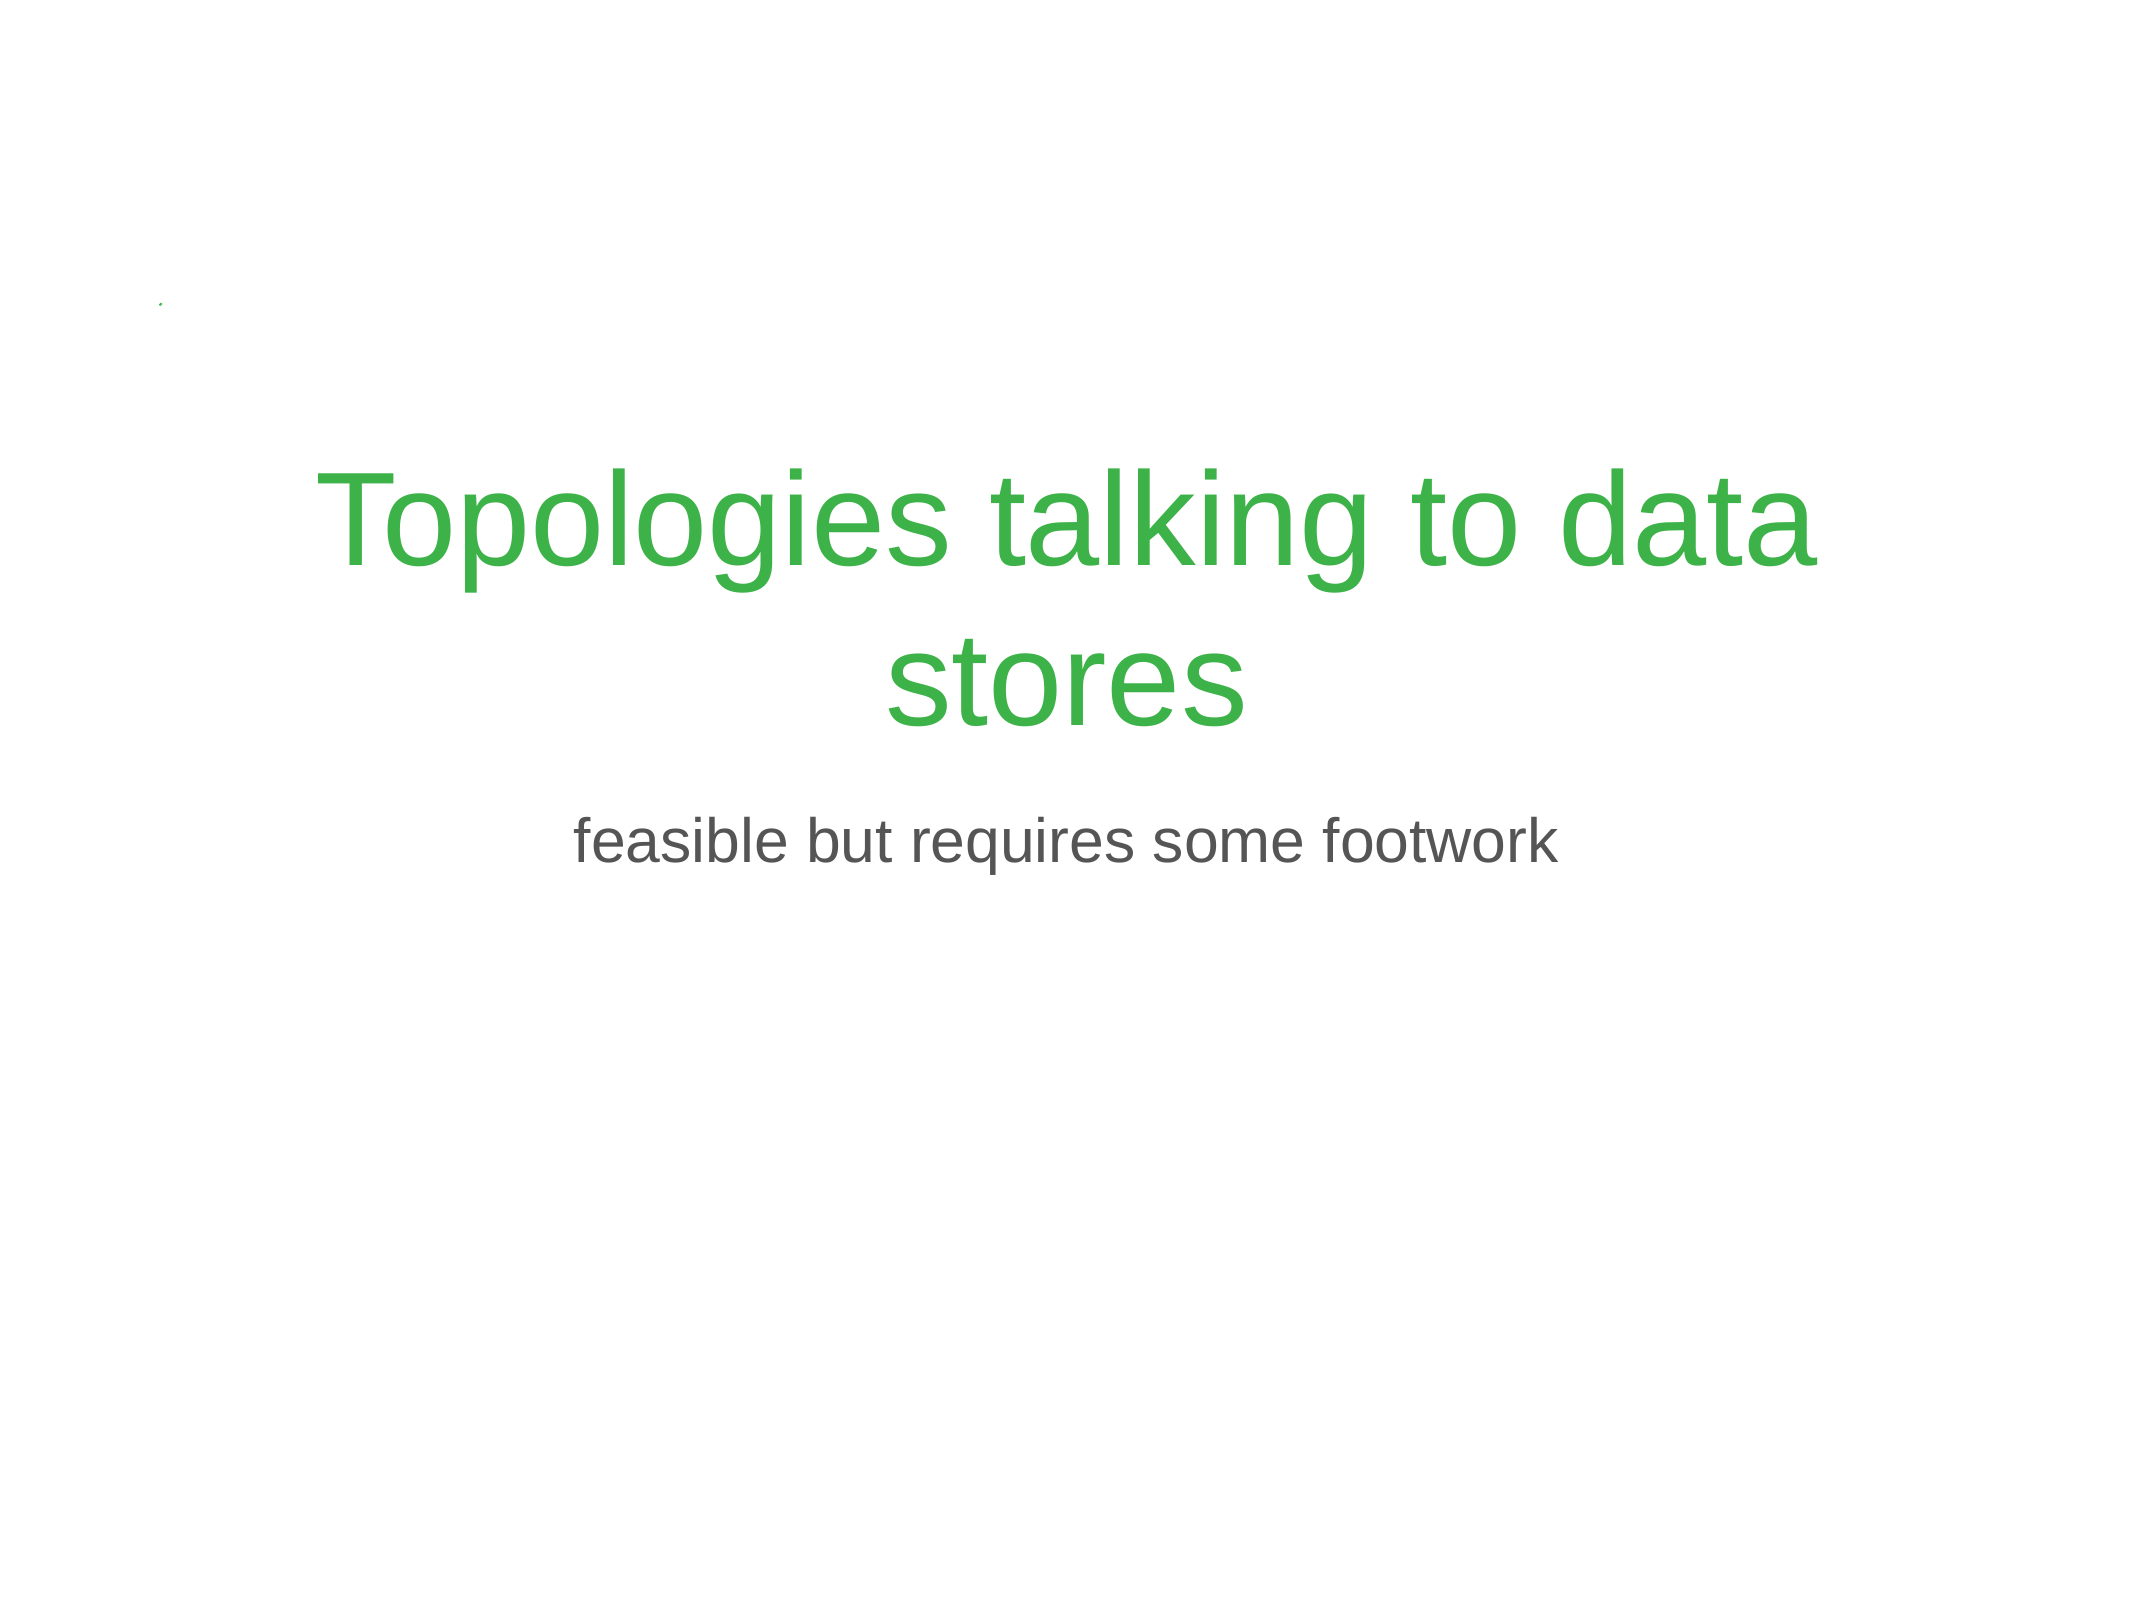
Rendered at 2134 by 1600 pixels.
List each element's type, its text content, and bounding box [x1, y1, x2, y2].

title Topologies talking to data stores [122, 464, 2011, 753]
list feasible but requires some footwork [122, 800, 2011, 988]
